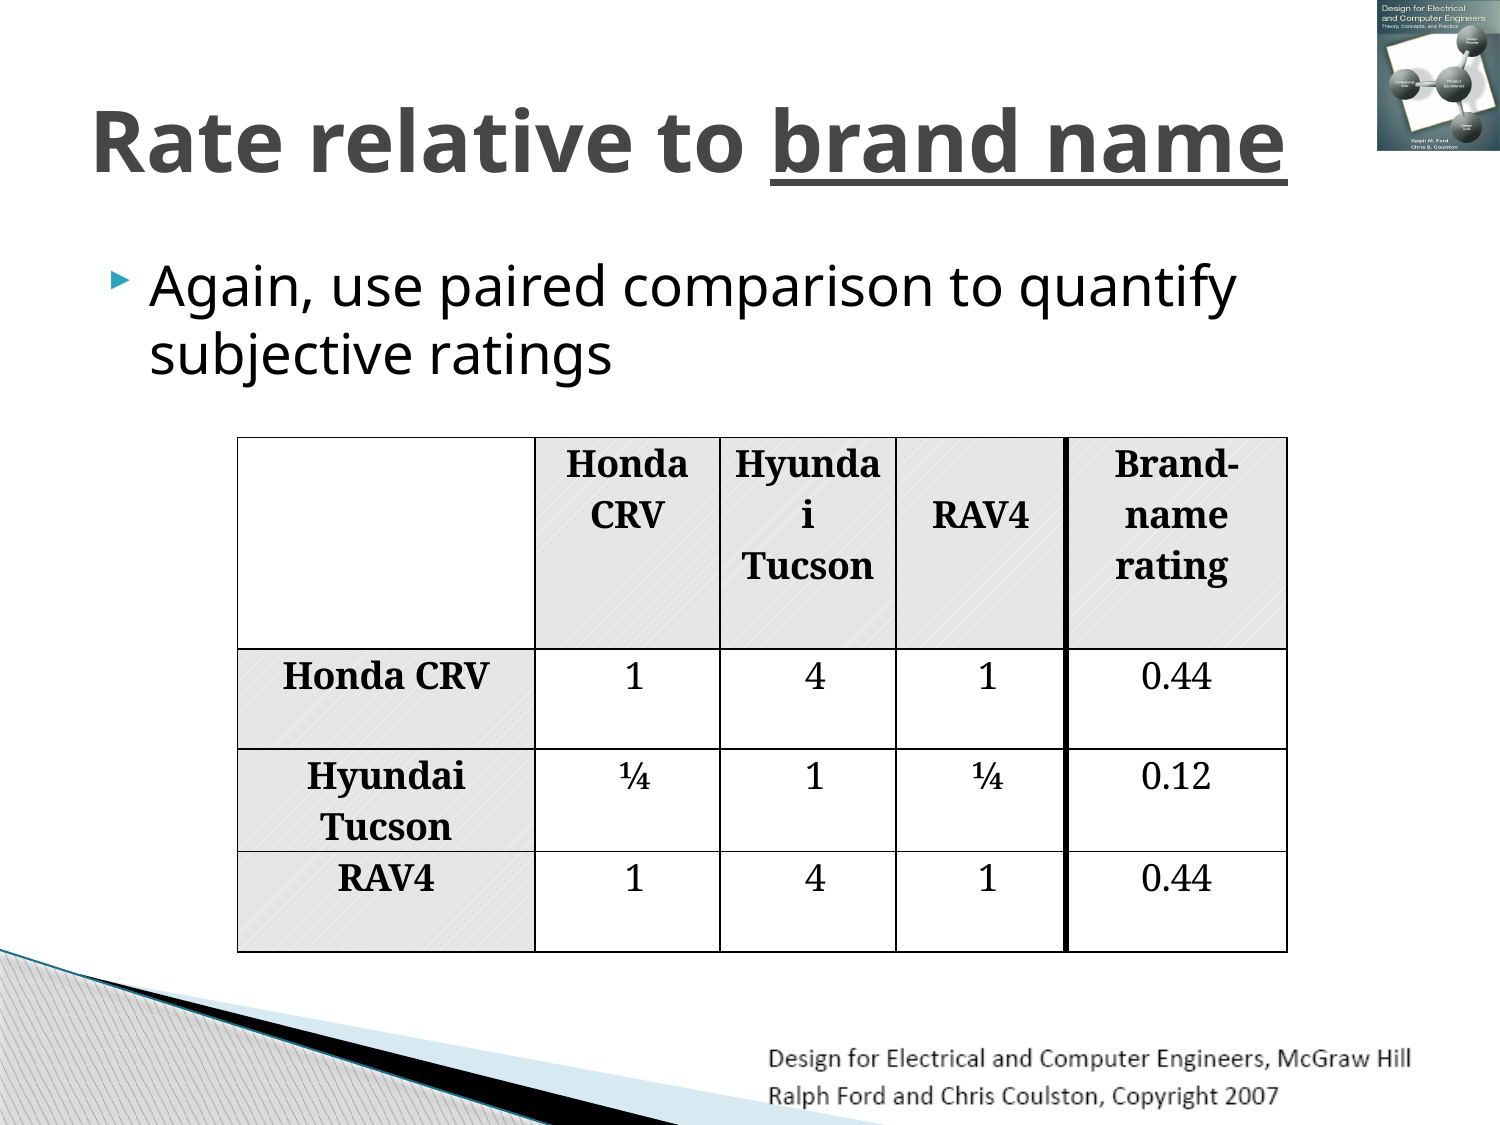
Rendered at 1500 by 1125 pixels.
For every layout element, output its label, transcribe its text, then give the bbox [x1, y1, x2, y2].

table_cell 0.44 [1069, 852, 1286, 951]
table_cell 0.44 [1069, 650, 1286, 748]
table_cell 4 [721, 650, 895, 748]
table_header [238, 438, 534, 648]
table_header Hyundai Tucson [721, 438, 895, 648]
table_cell 1 [536, 650, 719, 748]
list Again, use paired comparison to quantify subjective ratings [75, 242, 1425, 413]
table_cell Hyundai Tucson [238, 750, 534, 851]
table_cell ¼ [536, 750, 719, 851]
title Rate relative to brand name [75, 45, 1425, 233]
table_cell 1 [536, 852, 719, 951]
table_header RAV4 [897, 438, 1063, 648]
picture [1377, 0, 1500, 151]
picture [760, 1039, 1425, 1125]
table_header Honda CRV [536, 438, 719, 648]
table_cell 0.12 [1069, 750, 1286, 851]
table_cell 1 [897, 650, 1063, 748]
table_header Brand-name rating [1069, 438, 1286, 648]
table_cell 1 [721, 750, 895, 851]
table_cell 4 [721, 852, 895, 951]
table_cell RAV4 [238, 852, 534, 951]
table_cell ¼ [897, 750, 1063, 851]
table_cell Honda CRV [238, 650, 534, 748]
table_cell 1 [897, 852, 1063, 951]
